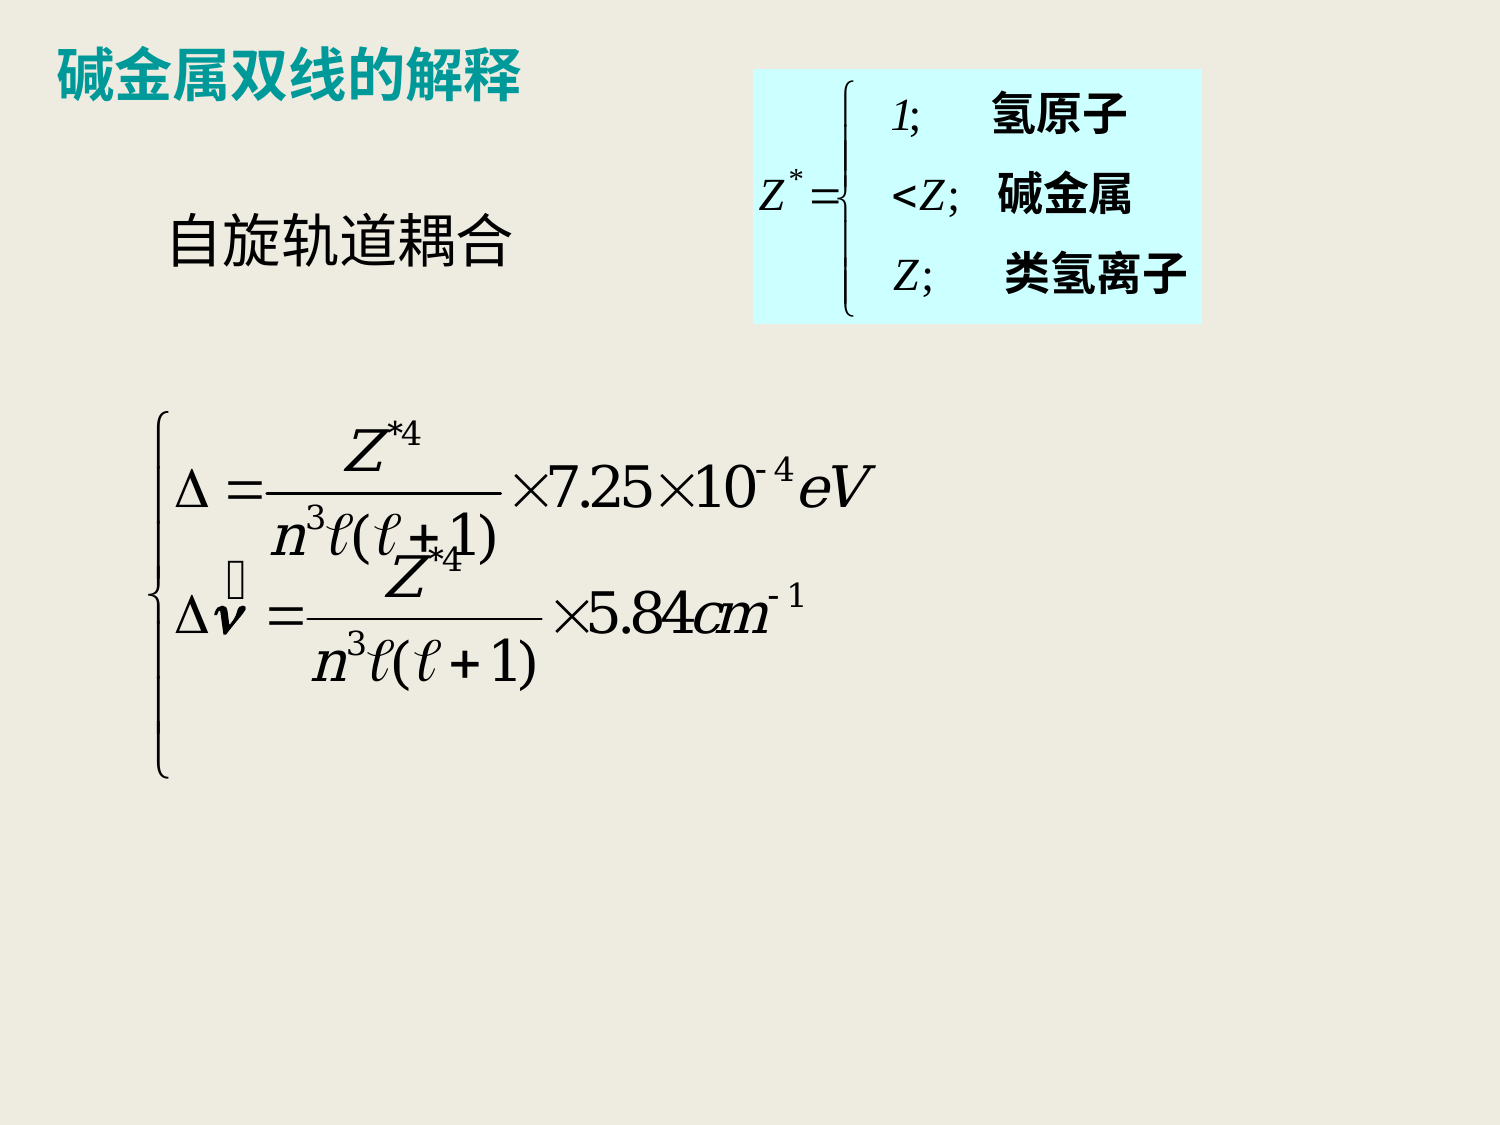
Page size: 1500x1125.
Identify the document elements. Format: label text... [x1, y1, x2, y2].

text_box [135, 399, 884, 792]
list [753, 68, 1203, 325]
text_box 碱金属双线的解释 [41, 30, 809, 116]
text_box 自旋轨道耦合 [149, 196, 529, 281]
